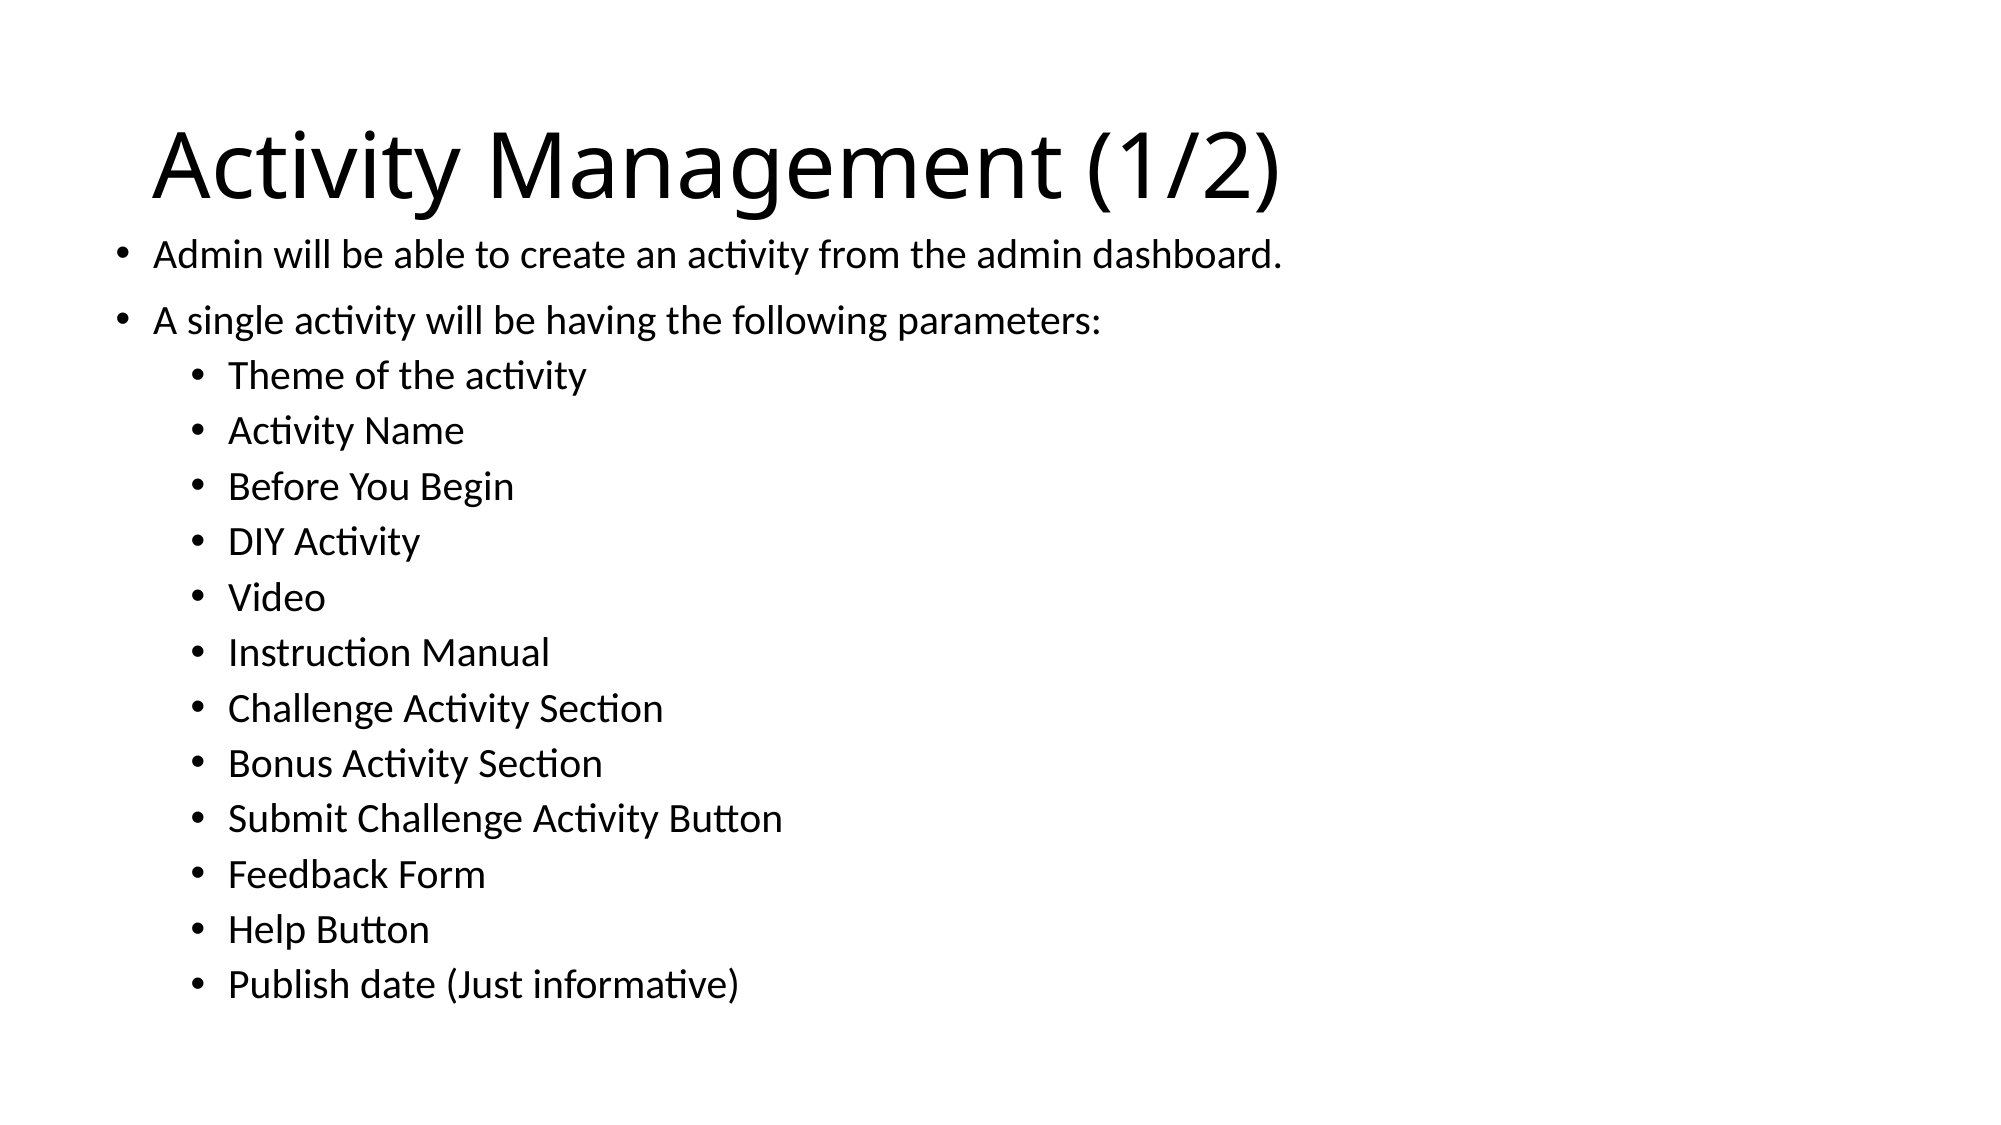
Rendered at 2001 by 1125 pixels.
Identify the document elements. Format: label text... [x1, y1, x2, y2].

title Activity Management (1/2) [137, 59, 1863, 224]
list Admin will be able to create an activity from the admin dashboard. A single activity will be having the following parameters: Theme of the activity Activity Name Before You Begin DIY Activity Video Instruction Manual Challenge Activity Section Bonus Activity Section Submit Challenge Activity Button Feedback Form Help Button Publish date (Just informative) [100, 224, 1863, 1014]
